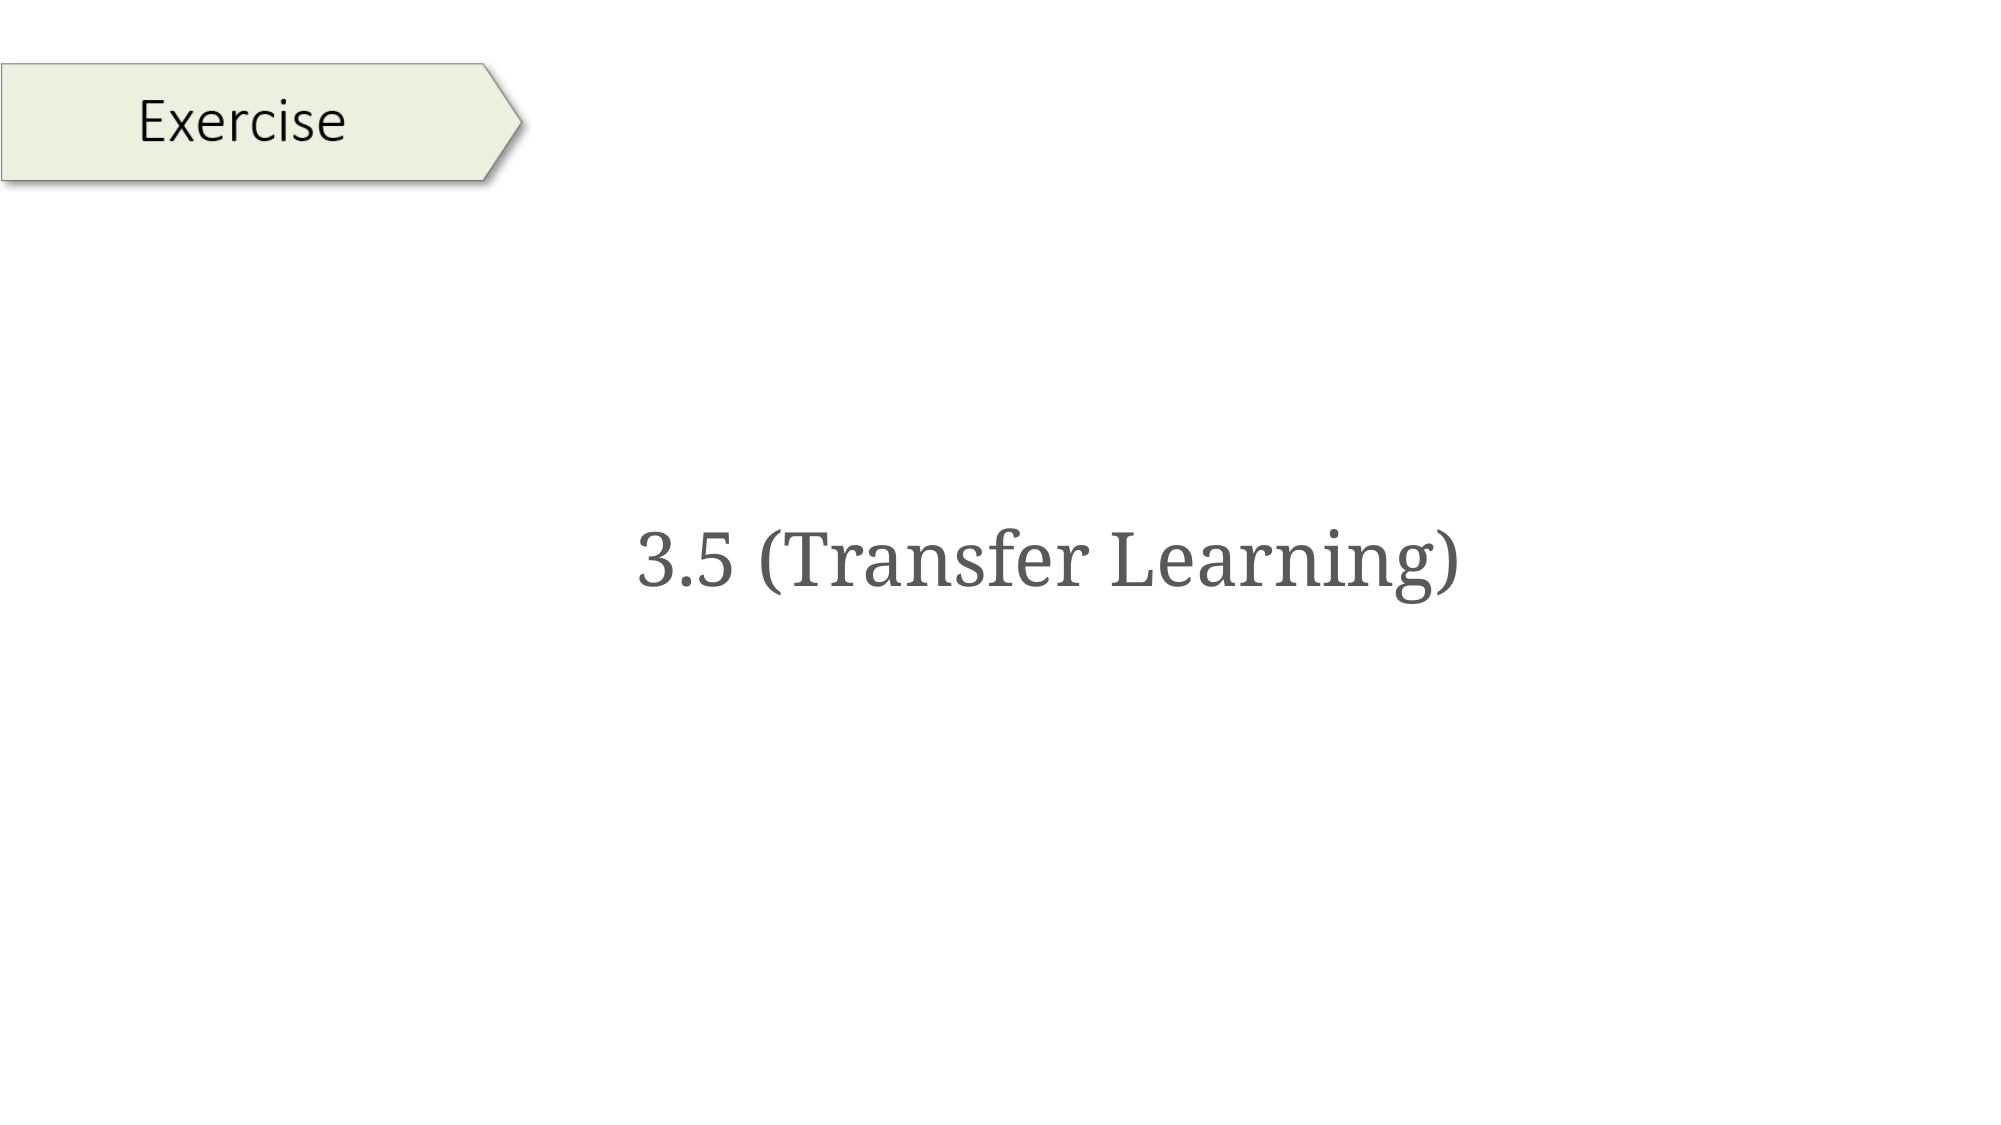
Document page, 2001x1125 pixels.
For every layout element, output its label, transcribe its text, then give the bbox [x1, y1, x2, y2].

picture [0, 59, 531, 193]
title 3.5 (Transfer Learning) [0, 512, 2000, 613]
